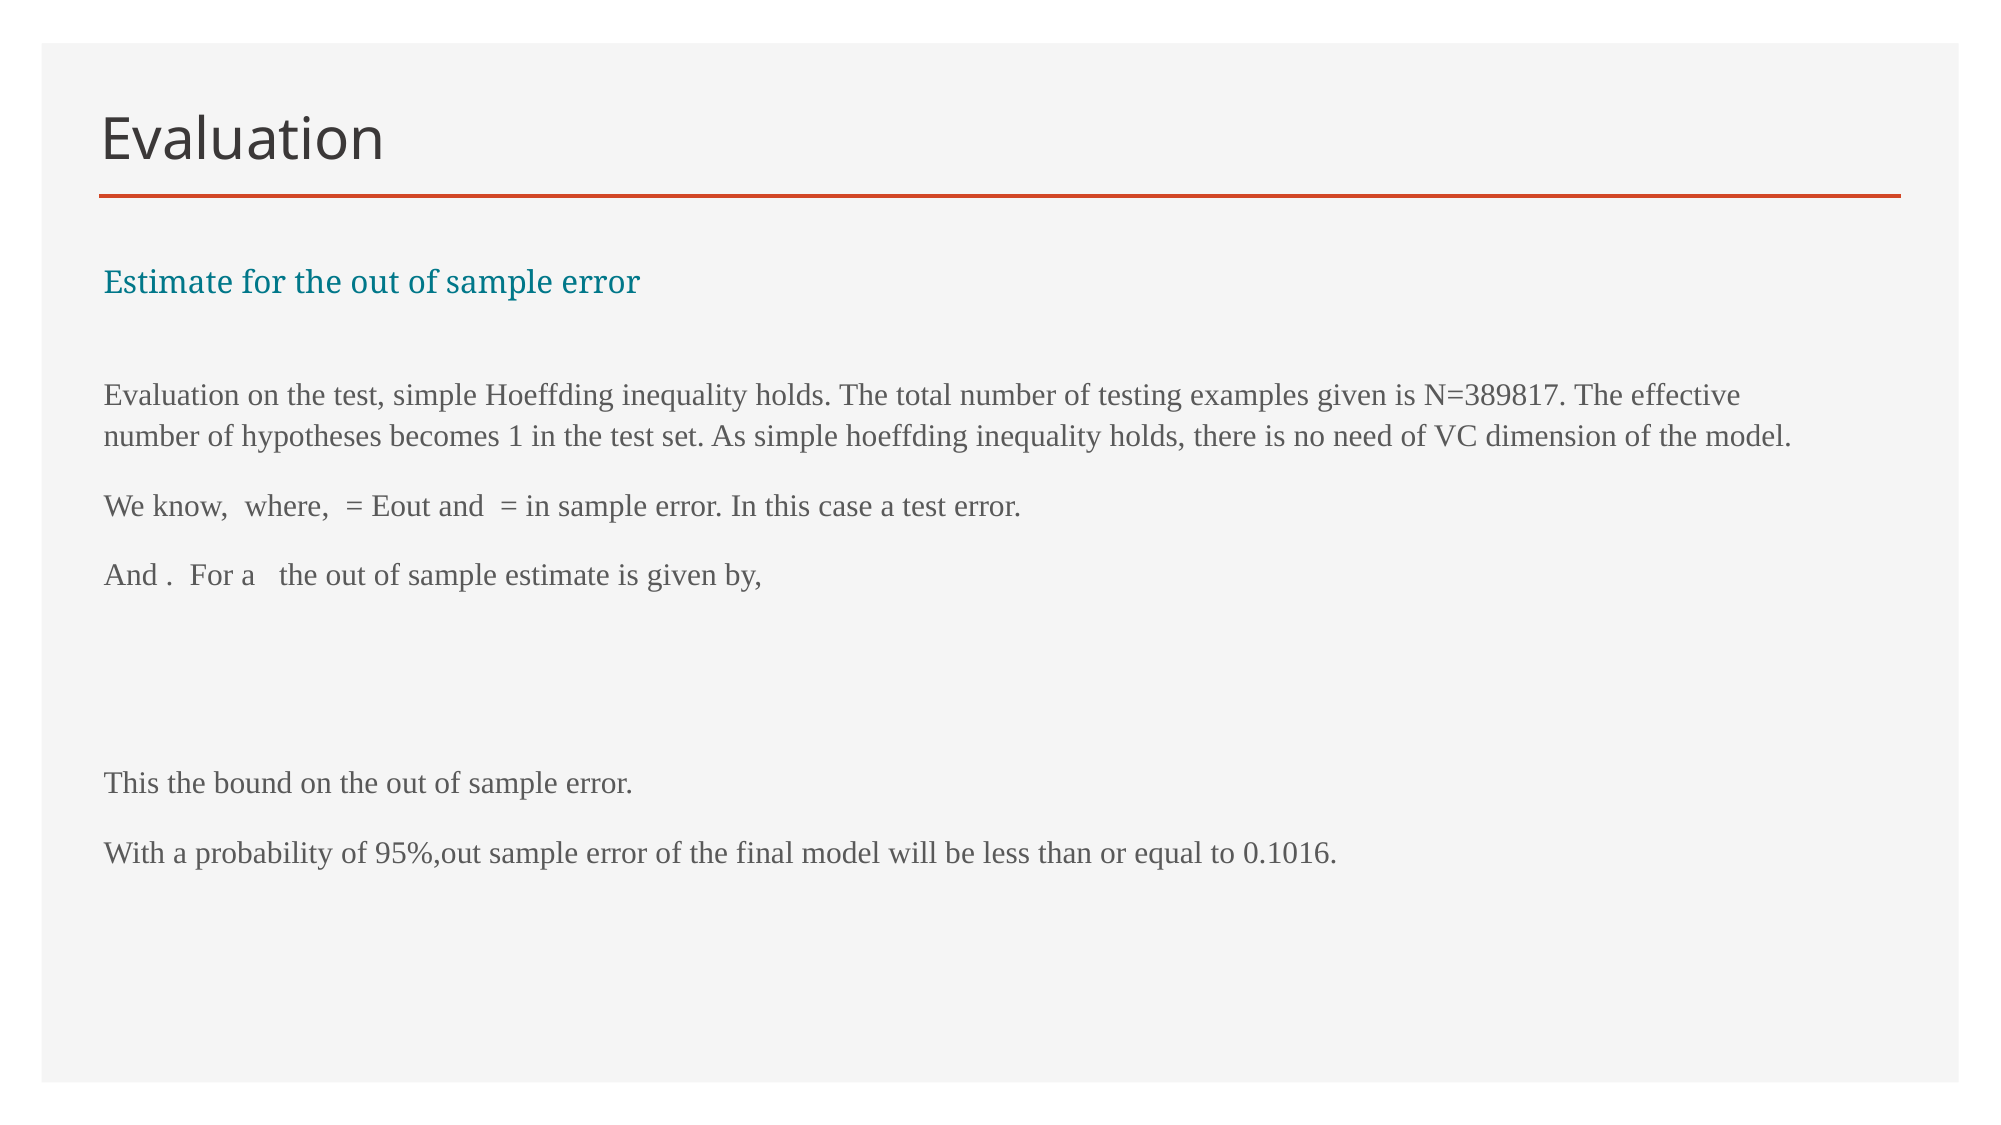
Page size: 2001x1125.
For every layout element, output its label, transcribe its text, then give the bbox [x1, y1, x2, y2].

title Evaluation [85, 73, 1214, 179]
